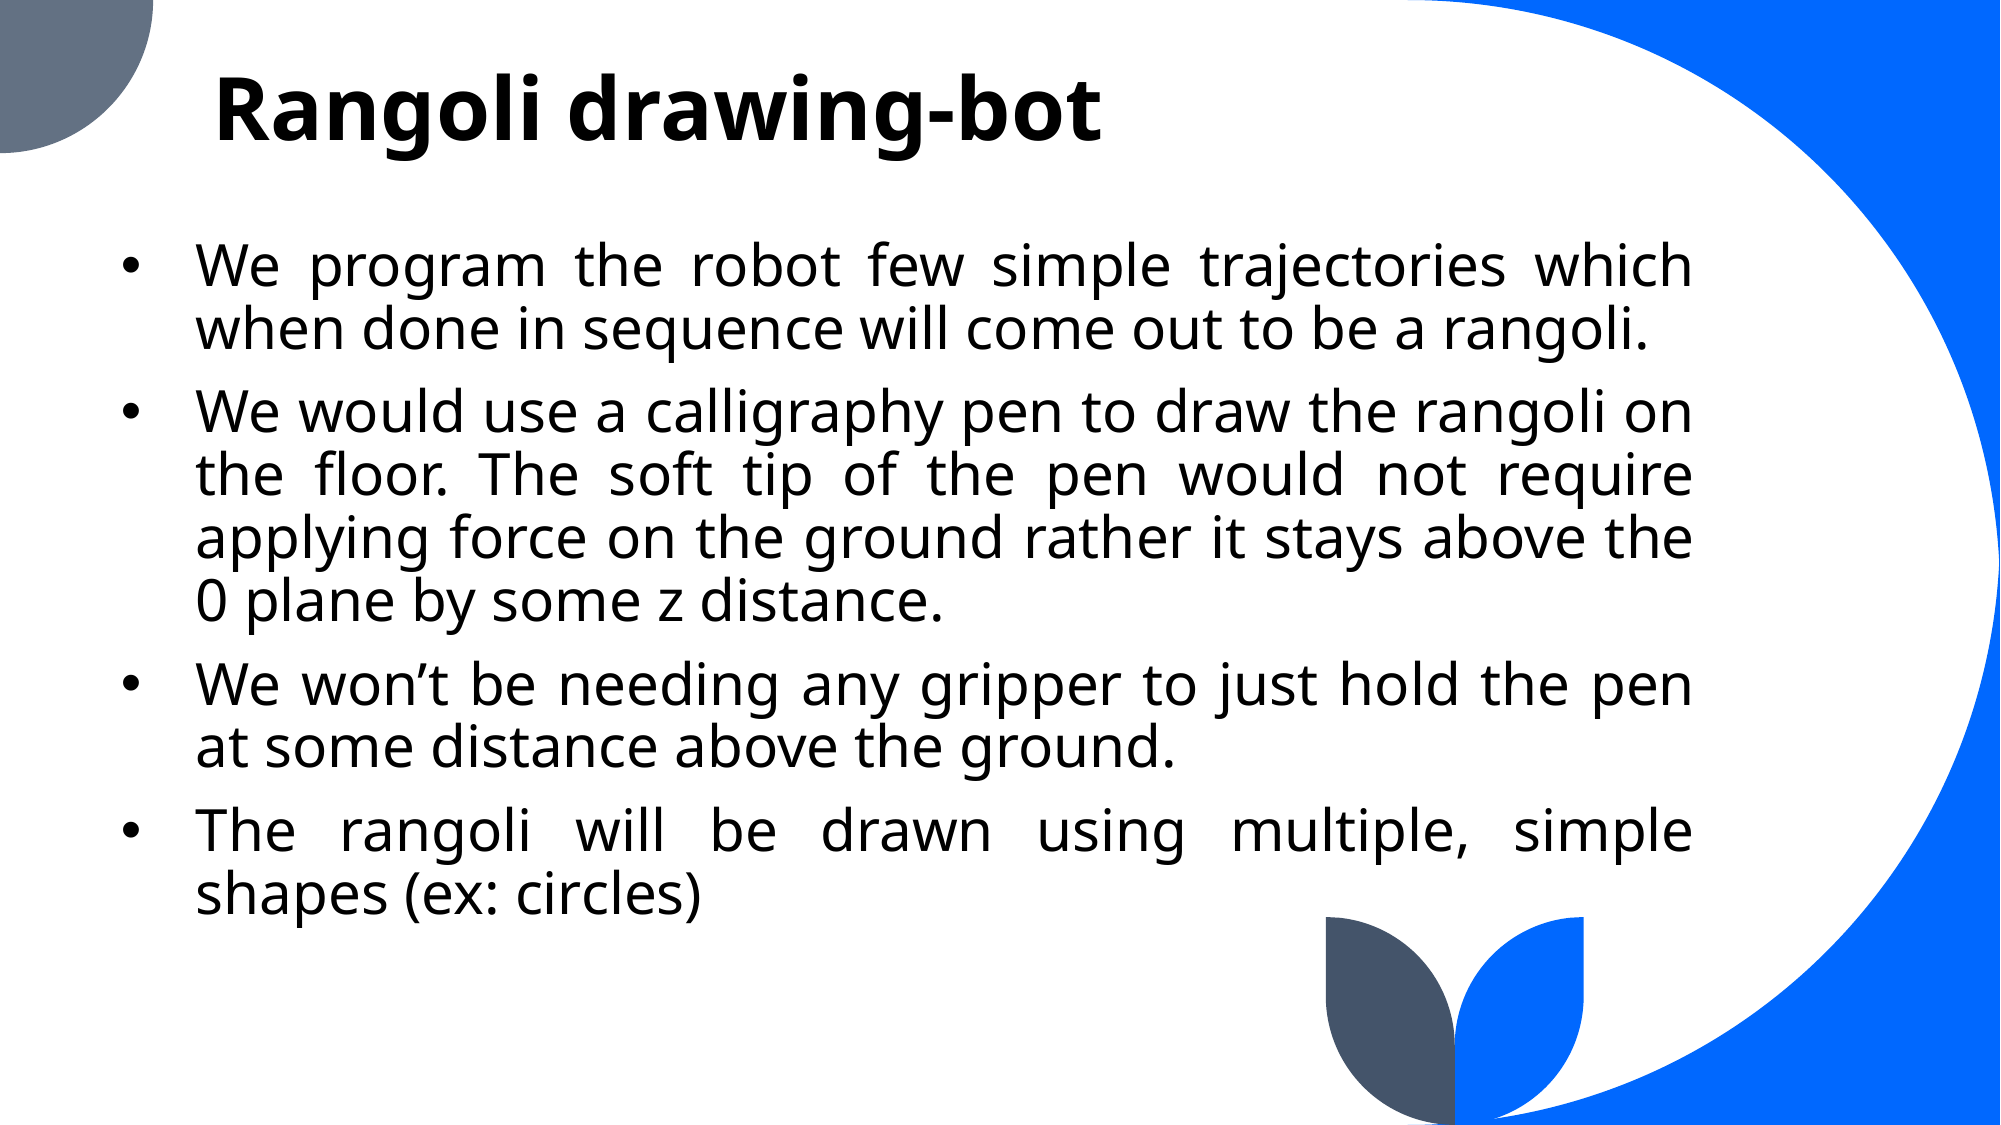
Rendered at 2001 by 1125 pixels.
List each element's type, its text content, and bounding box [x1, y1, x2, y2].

list We program the robot few simple trajectories which when done in sequence will come out to be a rangoli. We would use a calligraphy pen to draw the rangoli on the floor. The soft tip of the pen would not require applying force on the ground rather it stays above the 0 plane by some z distance. We won’t be needing any gripper to just hold the pen at some distance above the ground. The rangoli will be drawn using multiple, simple shapes (ex: circles) [105, 228, 1710, 1059]
title Rangoli drawing-bot [197, 66, 1803, 165]
